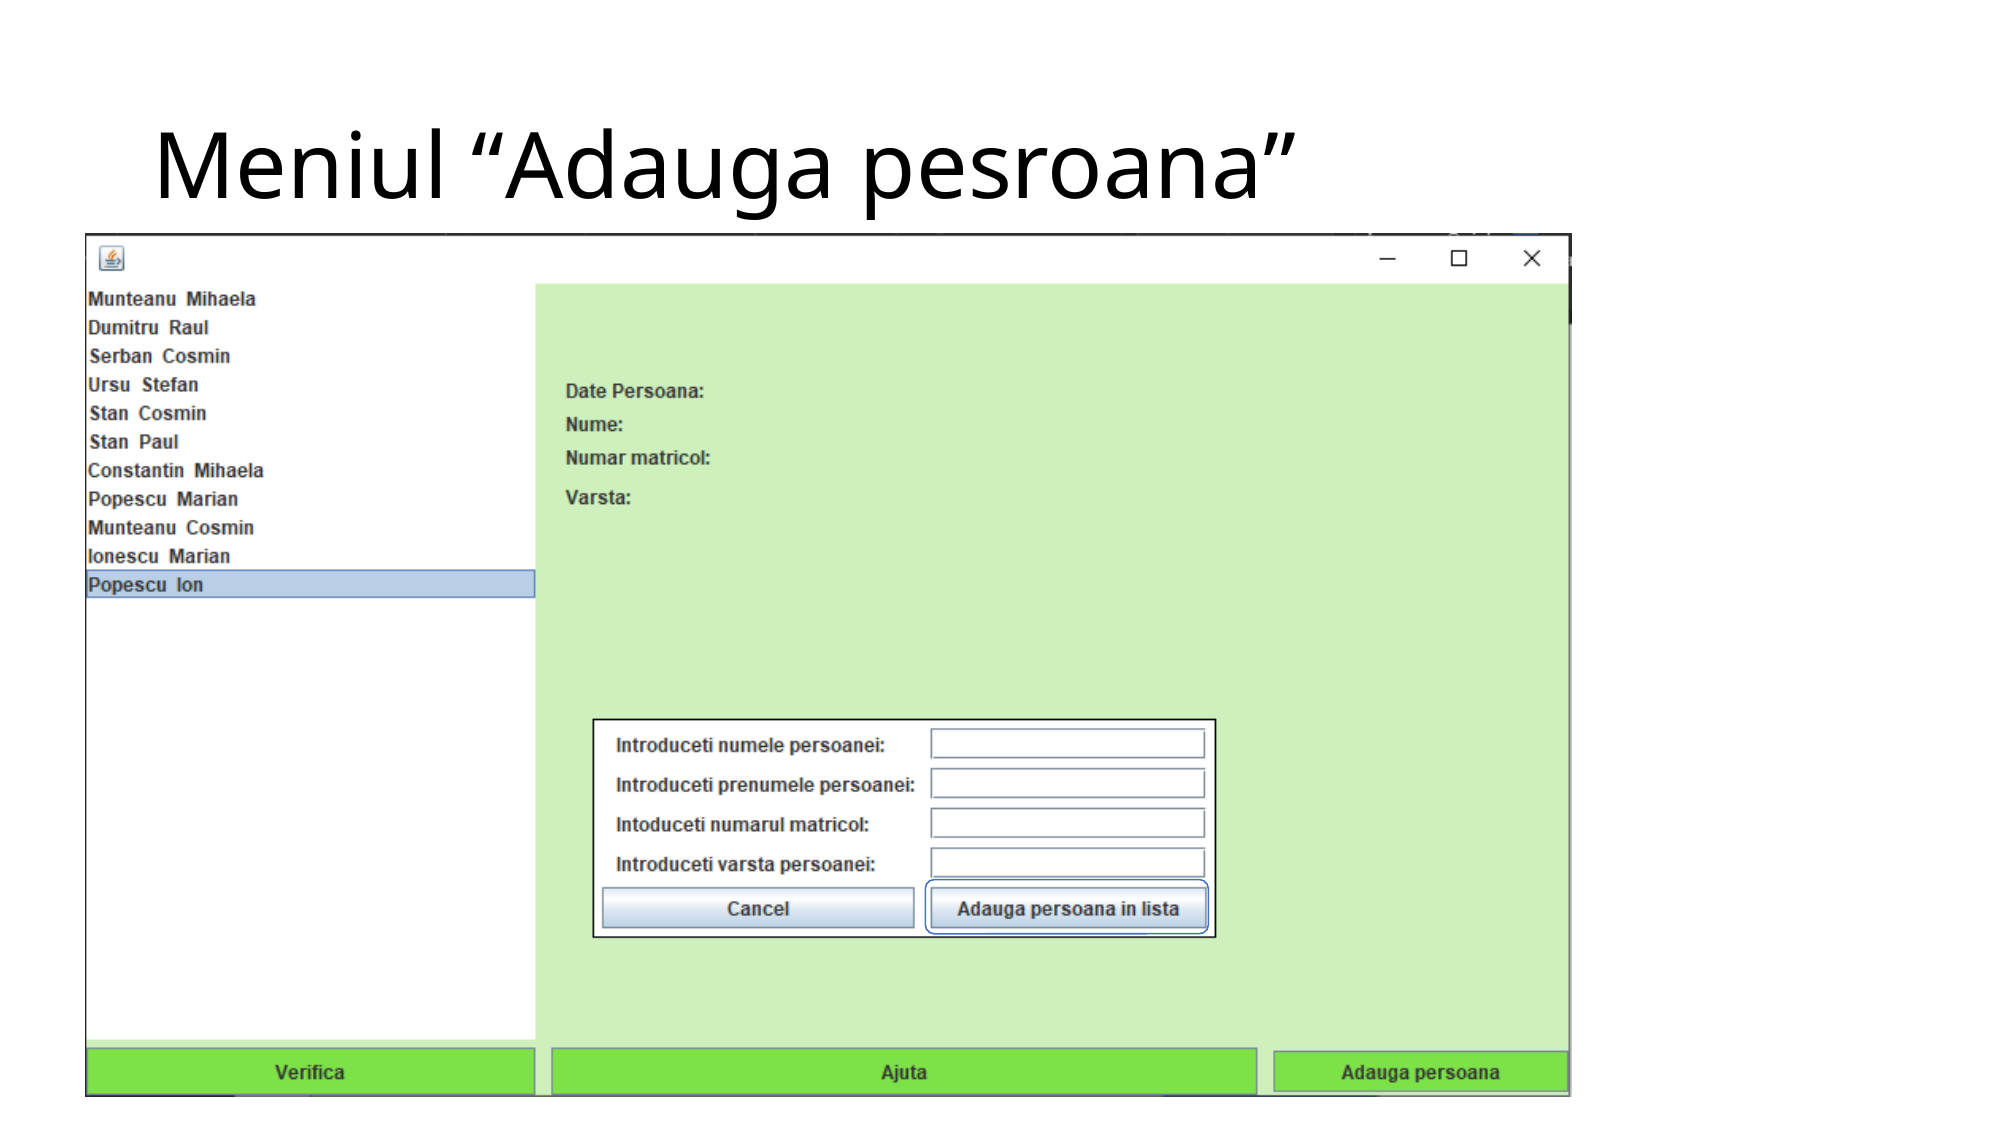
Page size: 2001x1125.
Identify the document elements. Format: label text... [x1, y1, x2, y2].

title Meniul “Adauga pesroana” [137, 59, 1863, 278]
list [85, 233, 1572, 1098]
